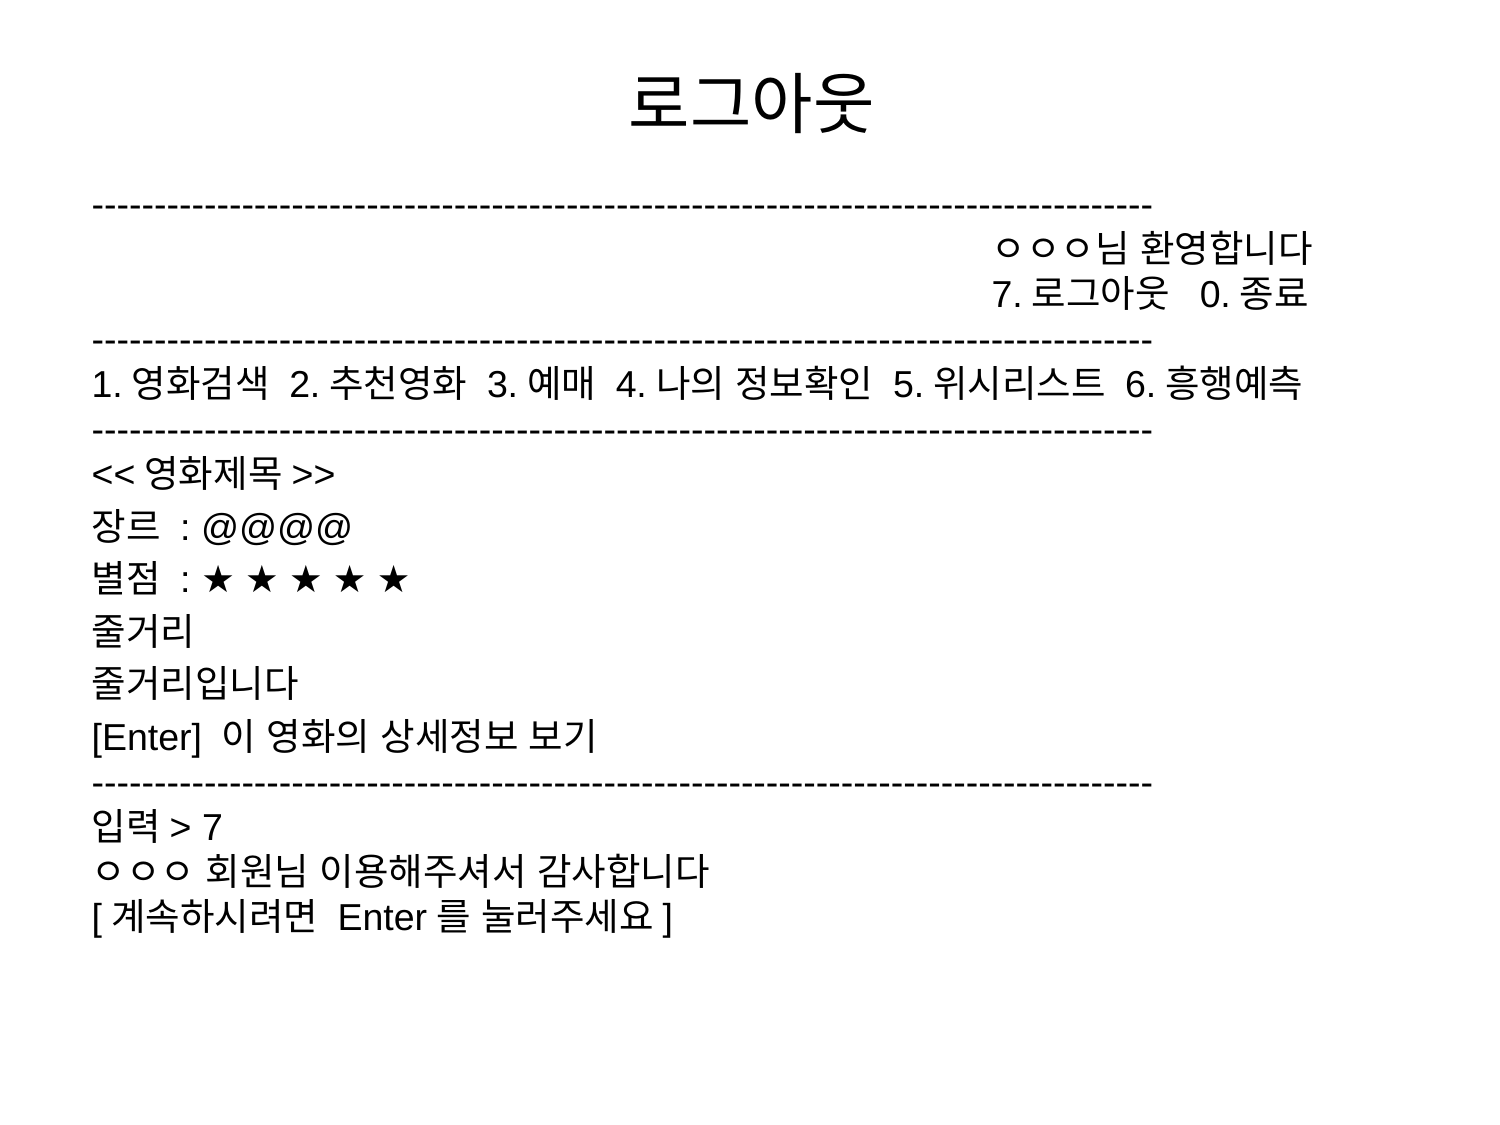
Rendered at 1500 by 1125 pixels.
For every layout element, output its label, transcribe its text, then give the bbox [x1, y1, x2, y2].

title 로그아웃 [76, 30, 1427, 174]
text_box ------------------------------------------------------------------------------------- ㅇㅇㅇ님 환영합니다 7.로그아웃 0.종료 ------------------------------------------------------------------------------------- 1.영화검색 2.추천영화 3.예매 4.나의 정보확인 5.위시리스트 6.흥행예측 ------------------------------------------------------------------------------------- <<영화제목>> 장르 : @@@@ 별점 : ★ ★ ★ ★ ★ 줄거리 줄거리입니다 [Enter] 이 영화의 상세정보 보기 ------------------------------------------------------------------------------------- 입력> 7 ㅇㅇㅇ 회원님 이용해주셔서 감사합니다 [계속하시려면 Enter를 눌러주세요] [76, 172, 1424, 1012]
